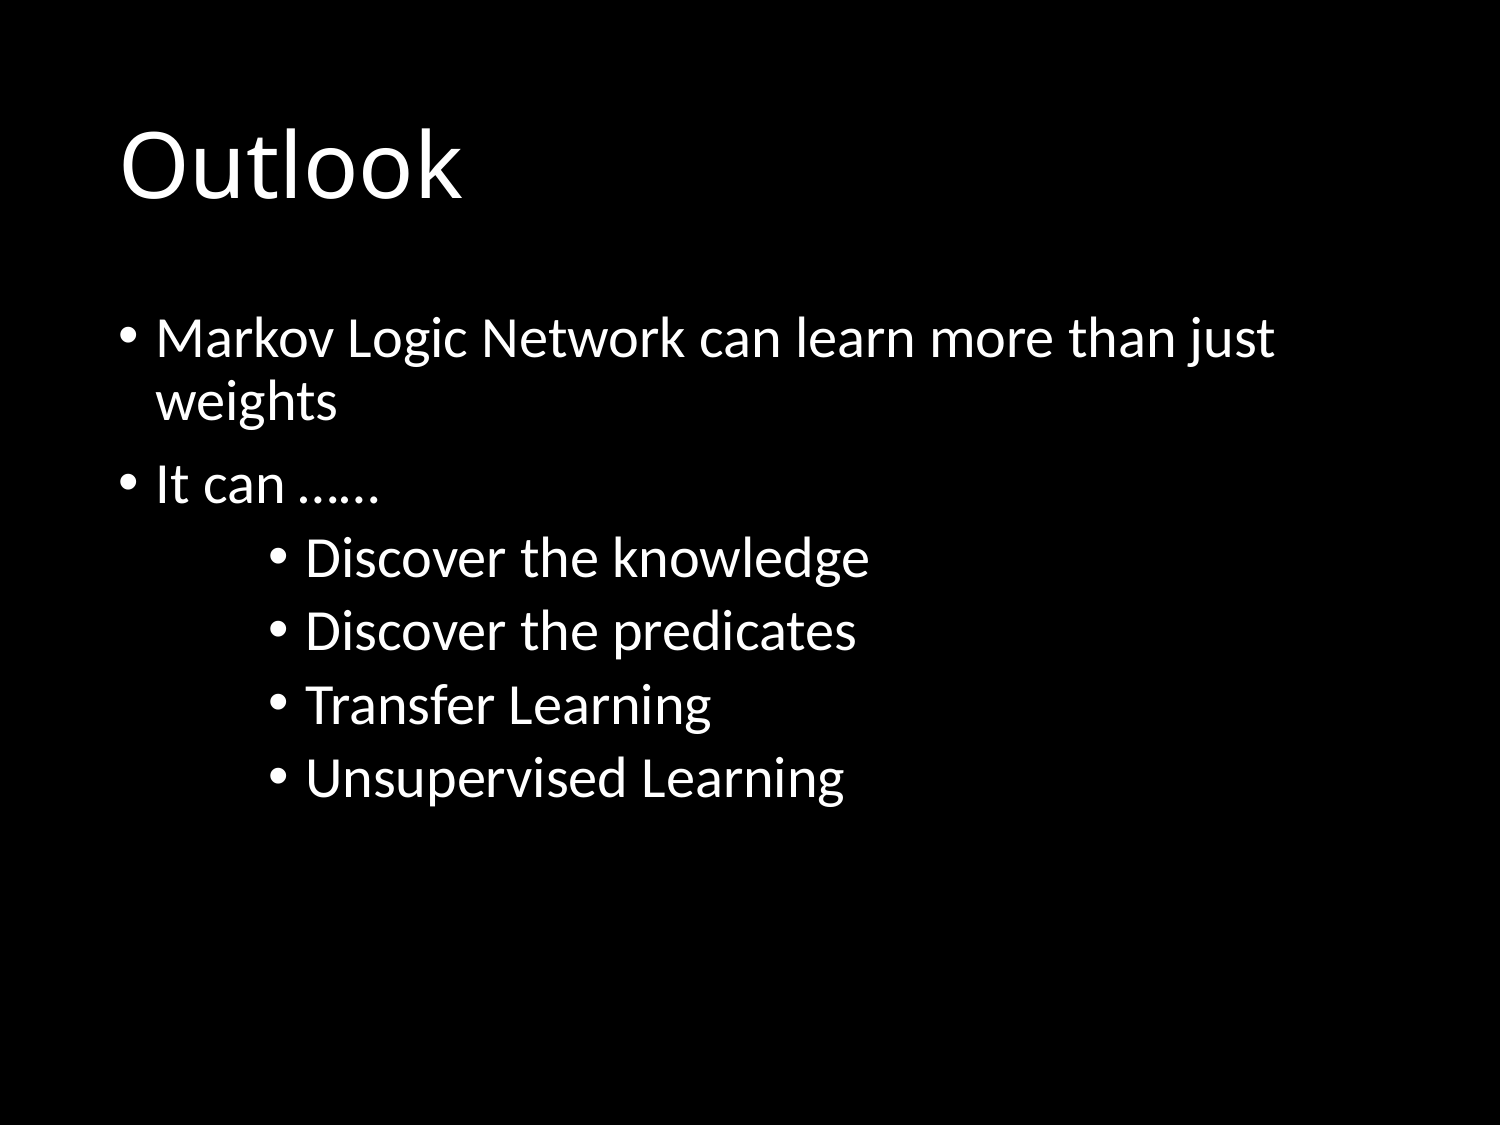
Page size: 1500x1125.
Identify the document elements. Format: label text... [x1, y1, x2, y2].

title Outlook [103, 59, 1397, 278]
list Markov Logic Network can learn more than just weights It can …… Discover the knowledge Discover the predicates Transfer Learning Unsupervised Learning [103, 299, 1397, 1014]
